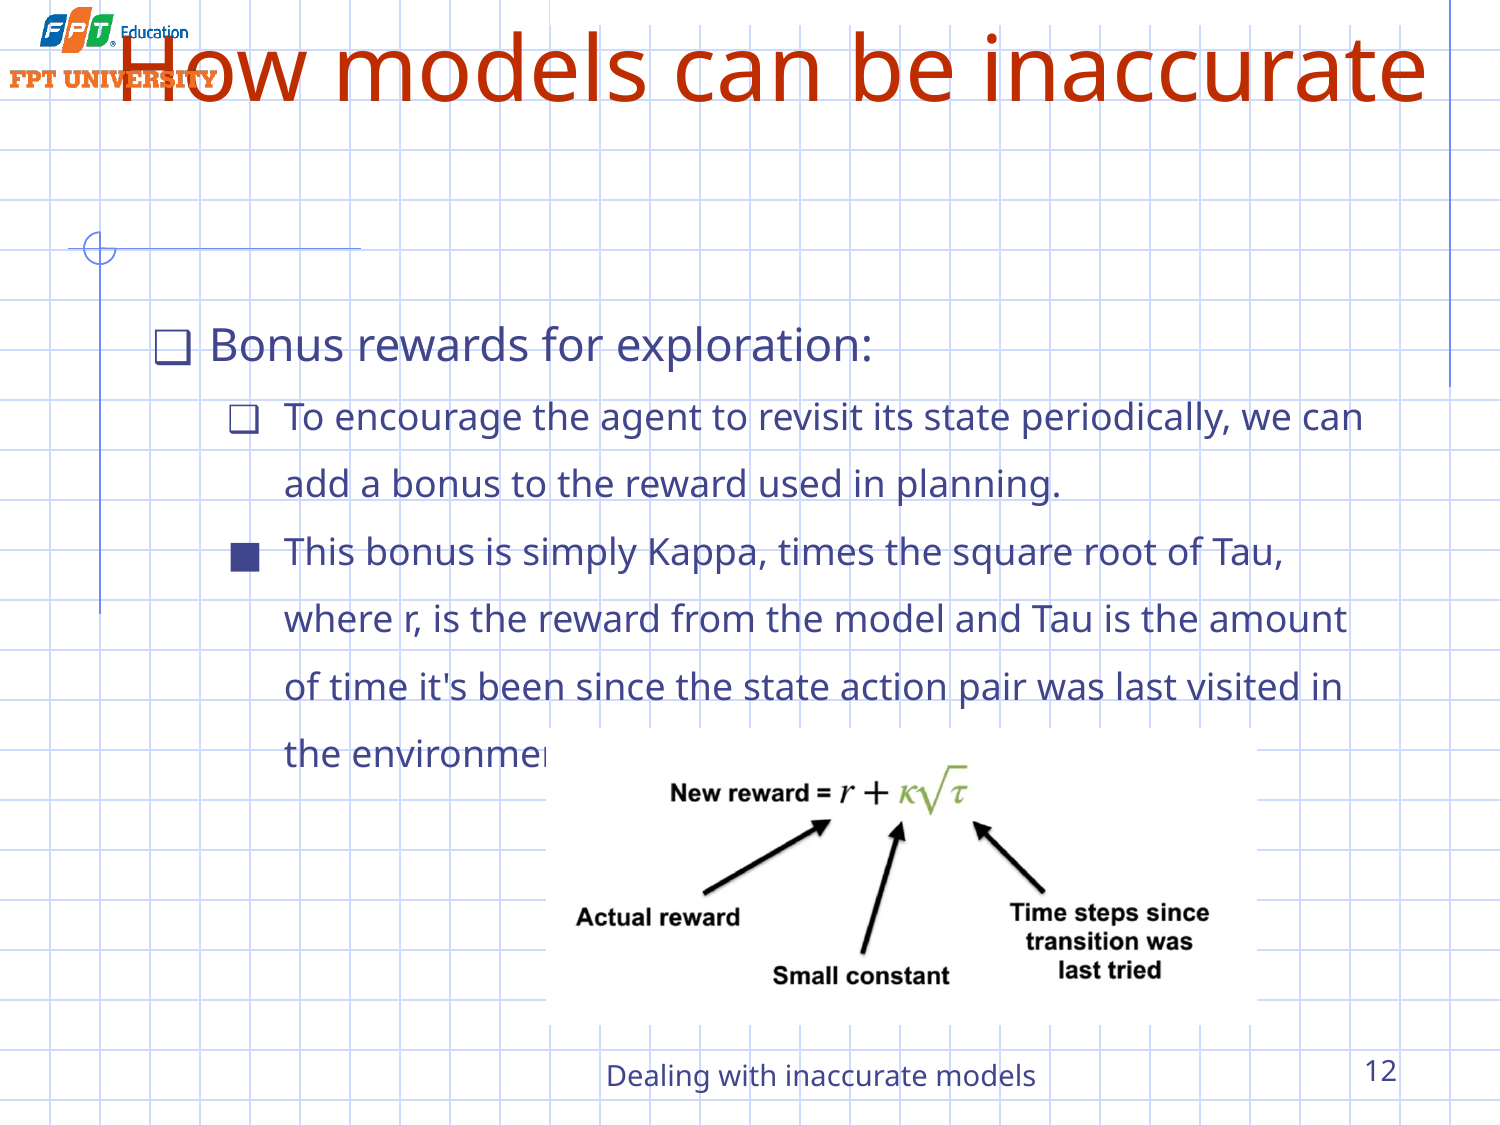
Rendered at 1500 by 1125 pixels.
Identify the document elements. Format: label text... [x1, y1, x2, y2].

list Bonus rewards for exploration: To encourage the agent to revisit its state periodically, we can add a bonus to the reward used in planning. This bonus is simply Kappa, times the square root of Tau, where r, is the reward from the model and Tau is the amount of time it's been since the state action pair was last visited in the environment. [137, 280, 1400, 988]
text_box Dealing with inaccurate models [587, 1034, 1063, 1100]
picture [10, 6, 217, 88]
title How models can be inaccurate [99, 50, 1490, 238]
text_box 12 [1099, 1024, 1413, 1100]
picture [546, 728, 1257, 1026]
